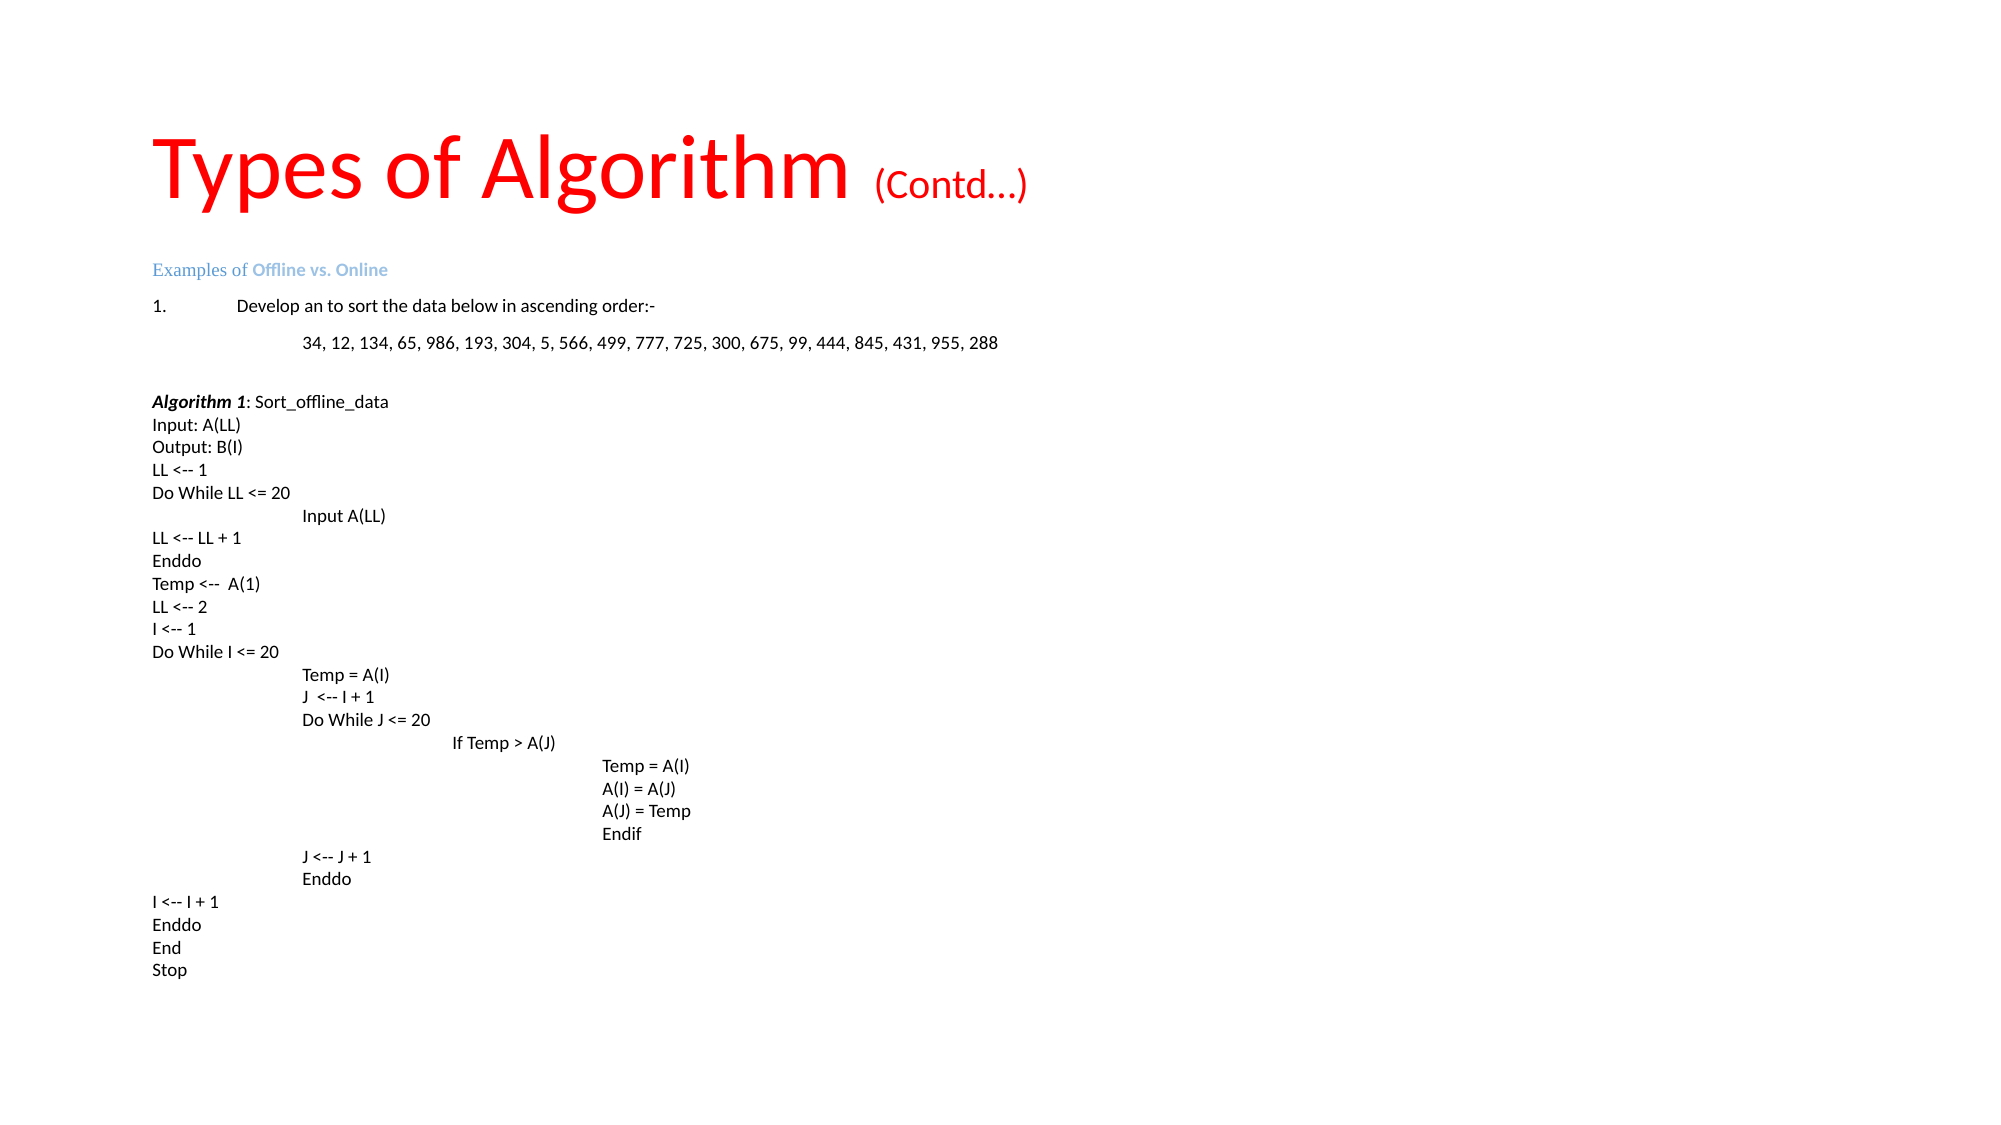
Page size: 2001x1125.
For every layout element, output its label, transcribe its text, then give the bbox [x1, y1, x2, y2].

list Examples of Offline vs. Online Develop an to sort the data below in ascending order:- 34, 12, 134, 65, 986, 193, 304, 5, 566, 499, 777, 725, 300, 675, 99, 444, 845, 431, 955, 288 Algorithm 1: Sort_offline_data Input: A(LL) Output: B(I) LL <-- 1 Do While LL <= 20 Input A(LL) LL <-- LL + 1 Enddo Temp <-- A(1) LL <-- 2 I <-- 1 Do While I <= 20 Temp = A(I) J <-- I + 1 Do While J <= 20 If Temp > A(J) Temp = A(I) A(I) = A(J) A(J) = Temp Endif J <-- J + 1 Enddo I <-- I + 1 Enddo End Stop [137, 255, 1863, 1076]
title Types of Algorithm (Contd…) [137, 59, 1863, 255]
